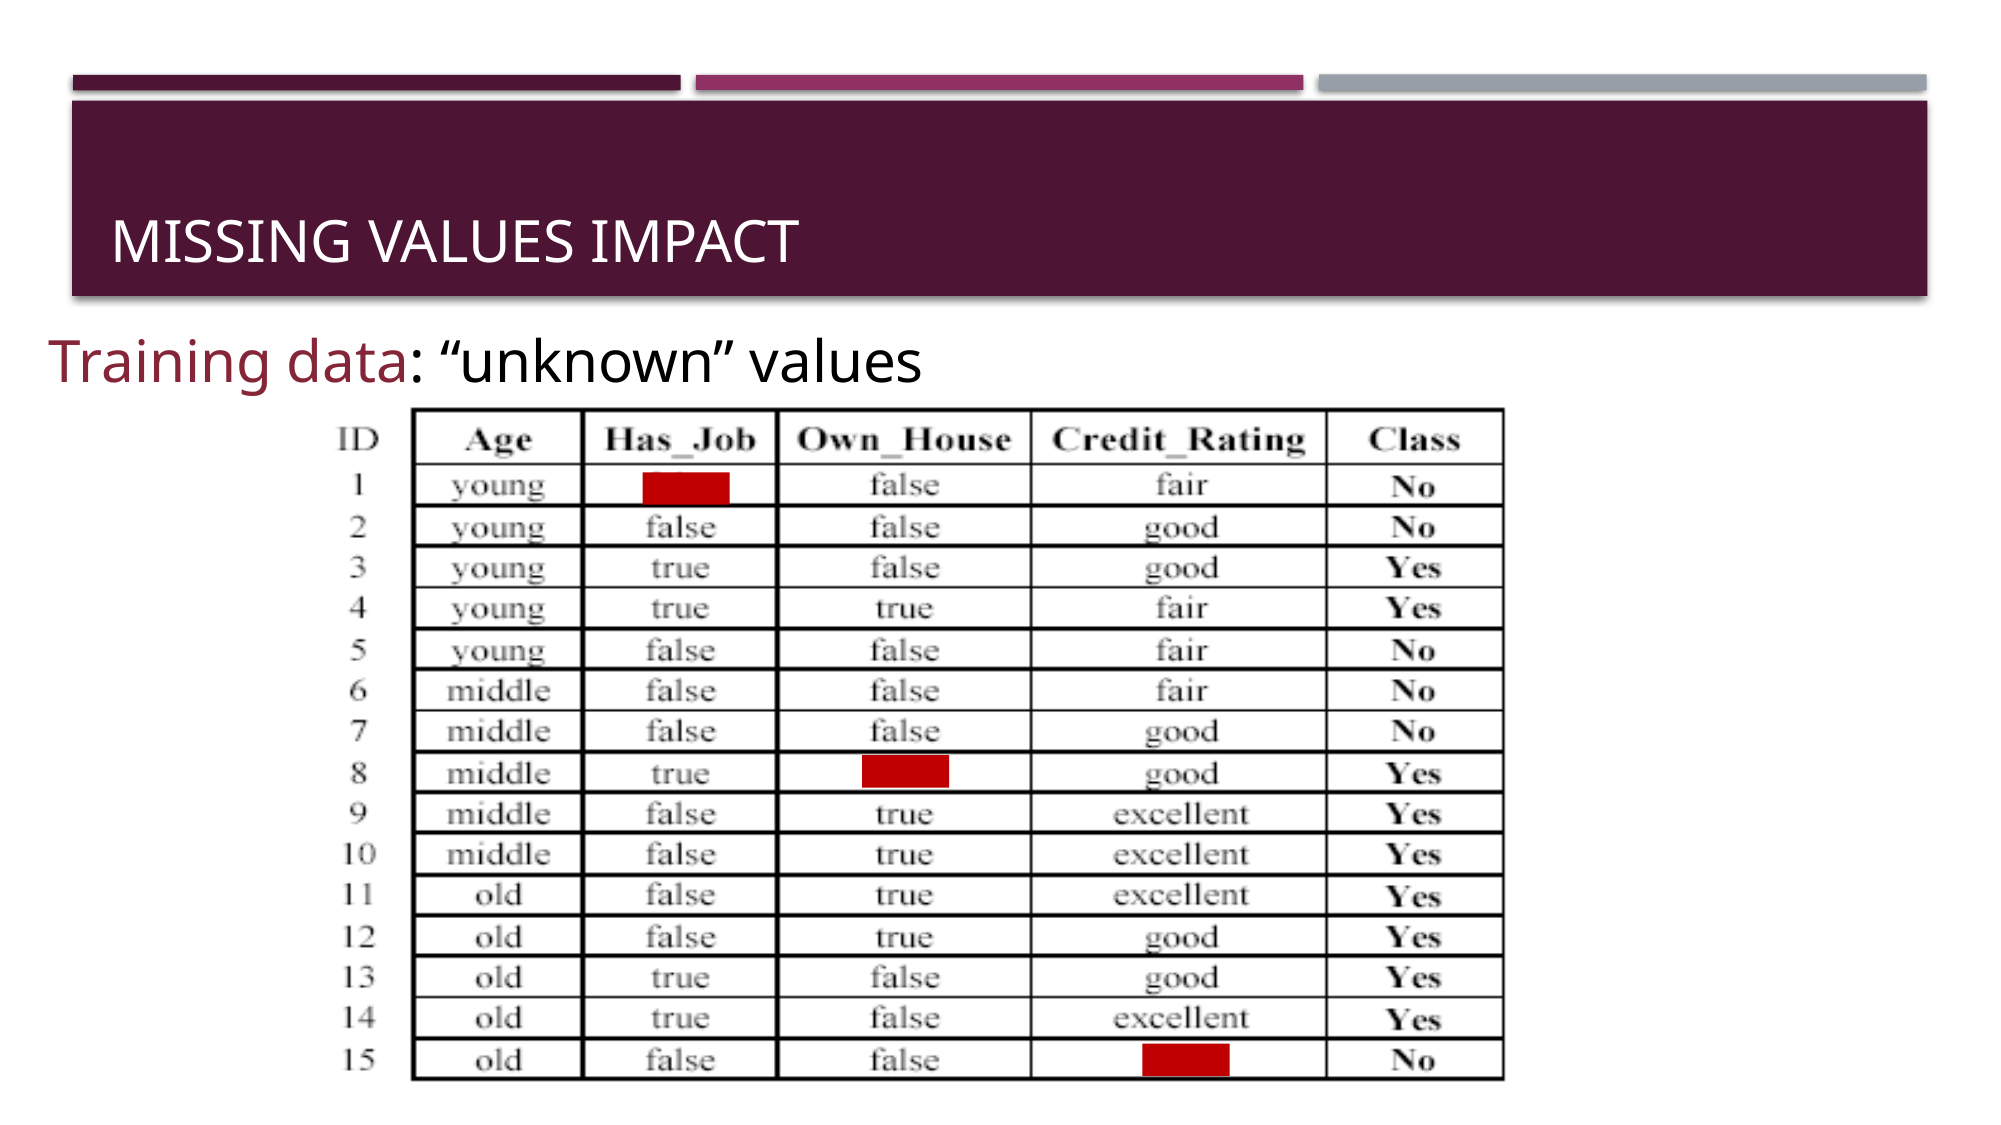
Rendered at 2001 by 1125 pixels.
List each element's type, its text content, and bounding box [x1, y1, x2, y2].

title Missing values Impact [95, 115, 1905, 282]
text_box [331, 402, 1513, 1091]
text_box Training data: “unknown” values [34, 316, 939, 402]
